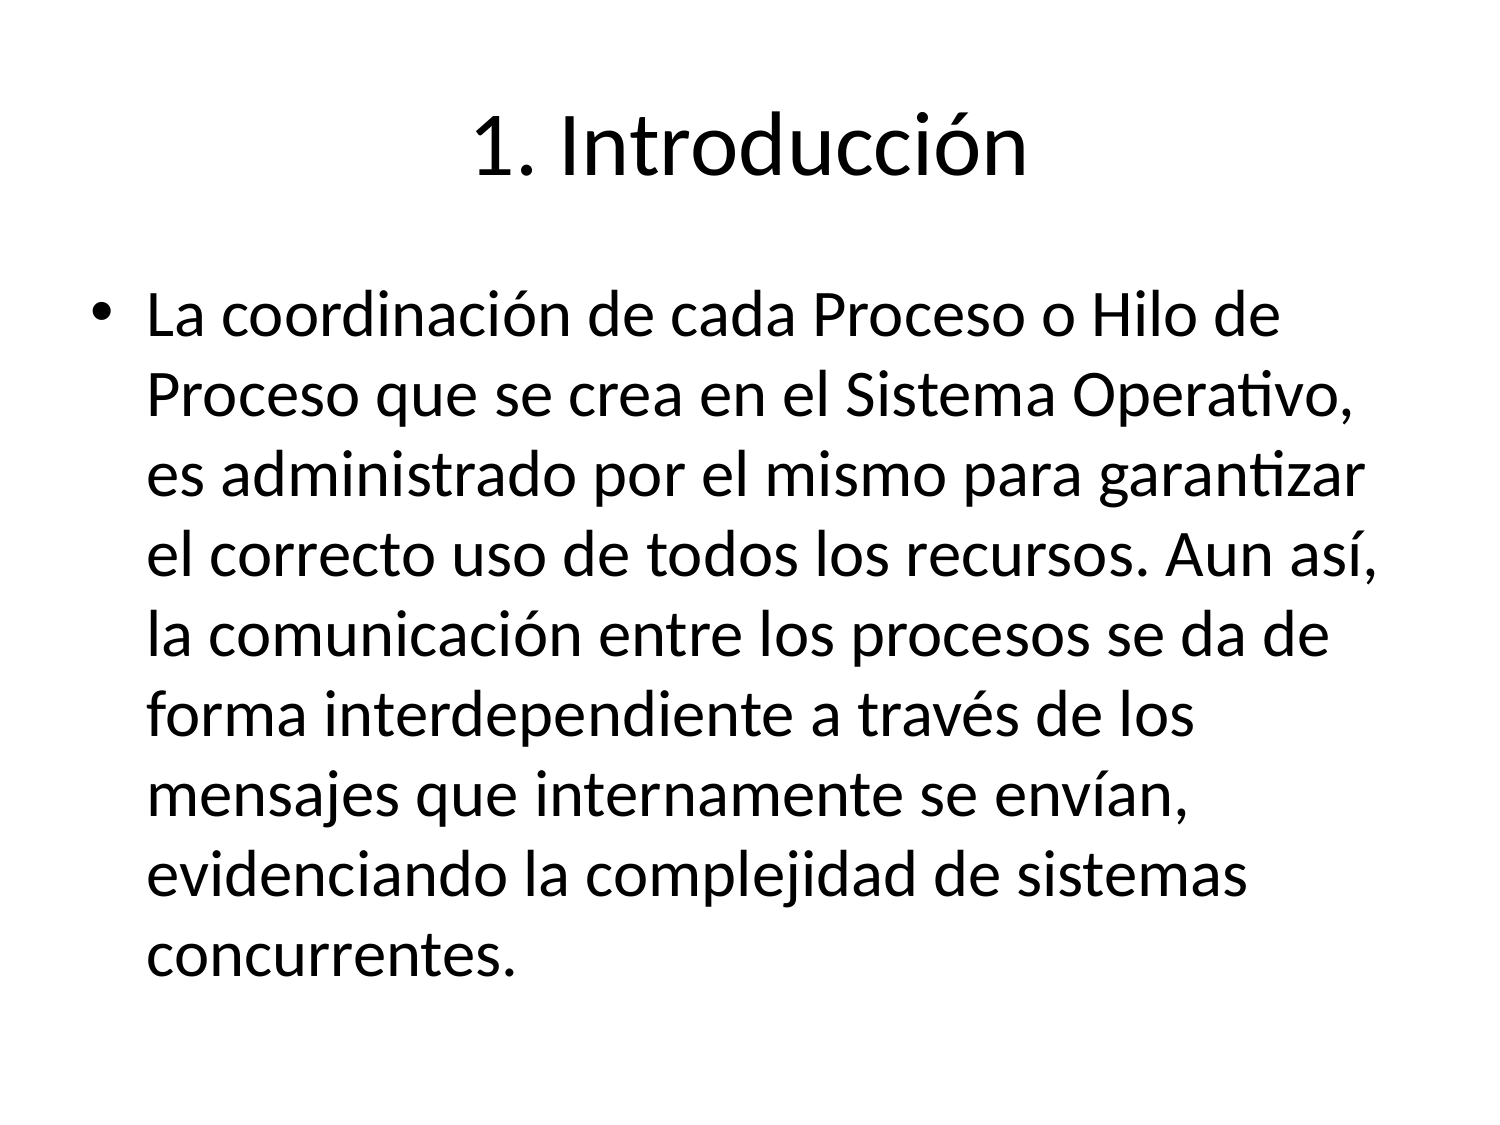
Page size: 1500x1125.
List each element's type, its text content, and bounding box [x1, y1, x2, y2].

title 1. Introducción [75, 45, 1425, 233]
list La coordinación de cada Proceso o Hilo de Proceso que se crea en el Sistema Operativo, es administrado por el mismo para garantizar el correcto uso de todos los recursos. Aun así, la comunicación entre los procesos se da de forma interdependiente a través de los mensajes que internamente se envían, evidenciando la complejidad de sistemas concurrentes. [75, 262, 1425, 1005]
